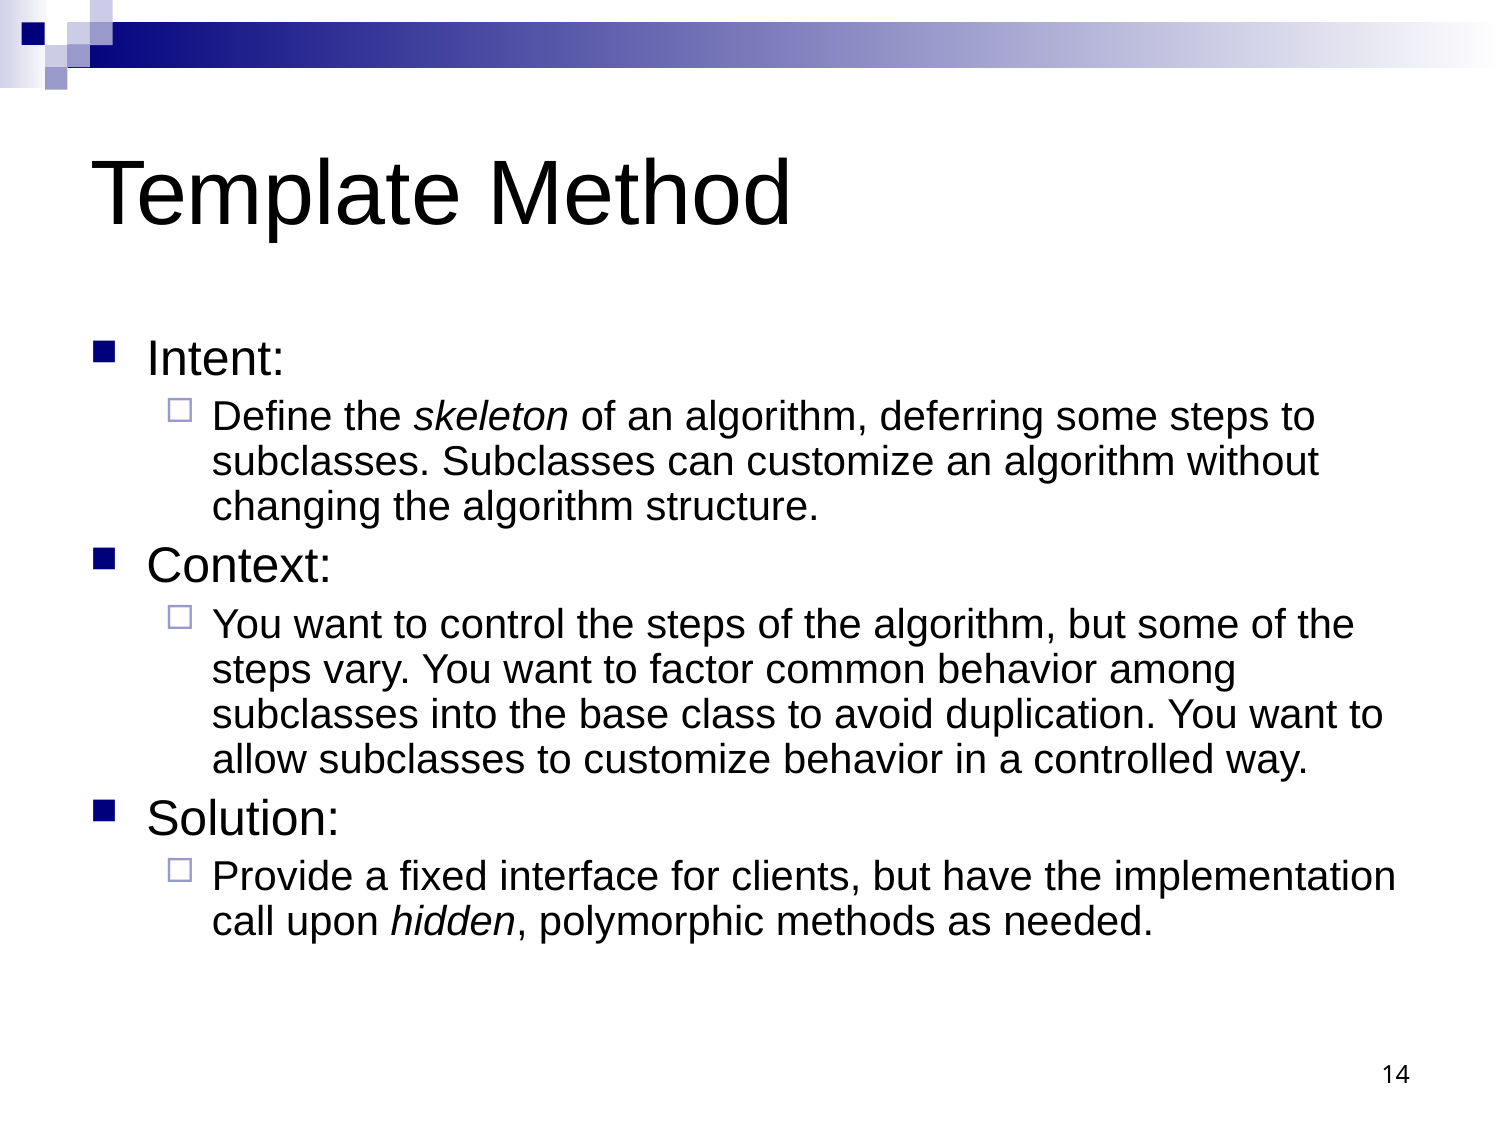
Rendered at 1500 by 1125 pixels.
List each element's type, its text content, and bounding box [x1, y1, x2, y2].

title Template Method [75, 75, 1425, 300]
list Intent: Define the skeleton of an algorithm, deferring some steps to subclasses. Subclasses can customize an algorithm without changing the algorithm structure. Context: You want to control the steps of the algorithm, but some of the steps vary. You want to factor common behavior among subclasses into the base class to avoid duplication. You want to allow subclasses to customize behavior in a controlled way. Solution: Provide a fixed interface for clients, but have the implementation call upon hidden, polymorphic methods as needed. [75, 324, 1425, 963]
slide_number 14 [1074, 1025, 1425, 1100]
